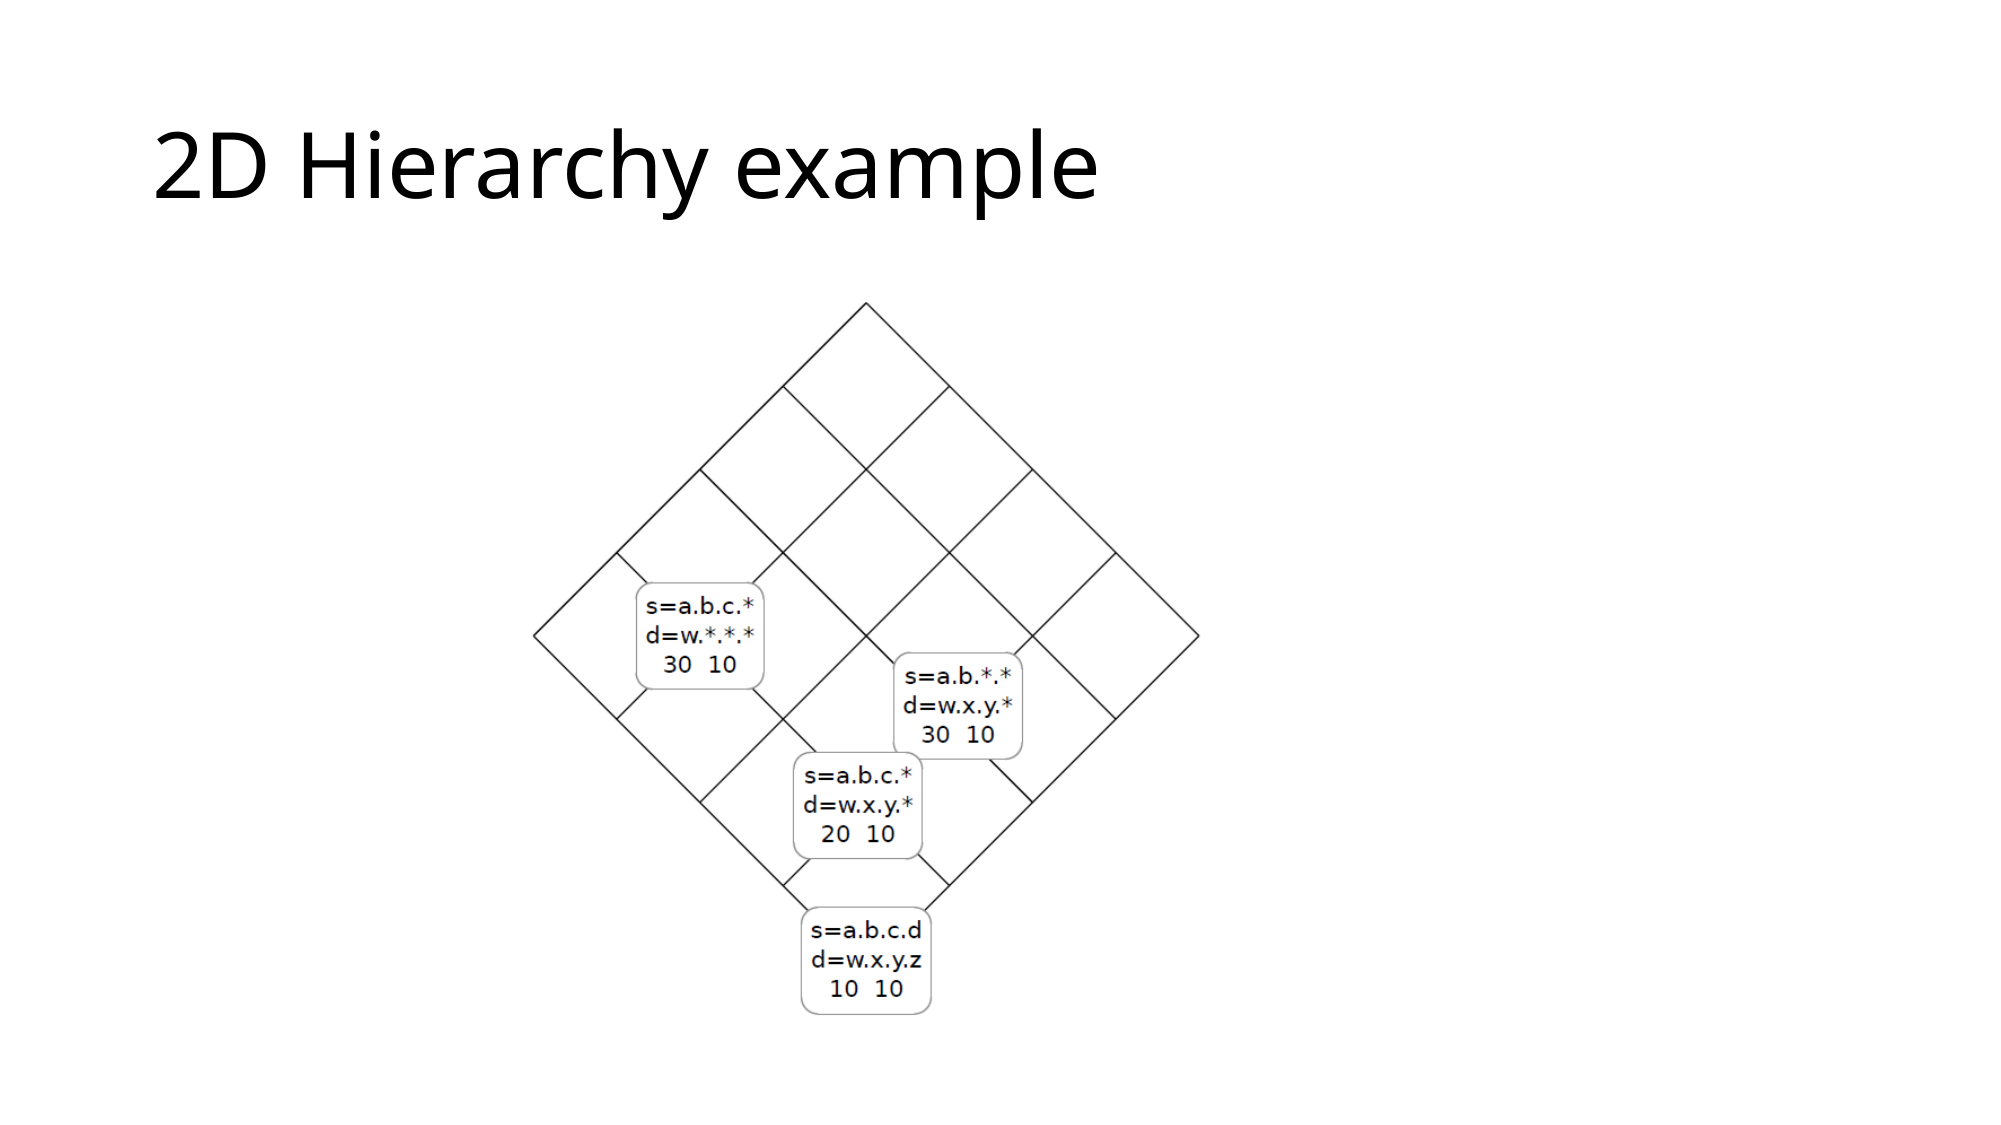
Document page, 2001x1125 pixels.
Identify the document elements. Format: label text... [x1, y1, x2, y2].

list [466, 242, 1228, 1025]
title 2D Hierarchy example [137, 59, 1863, 278]
